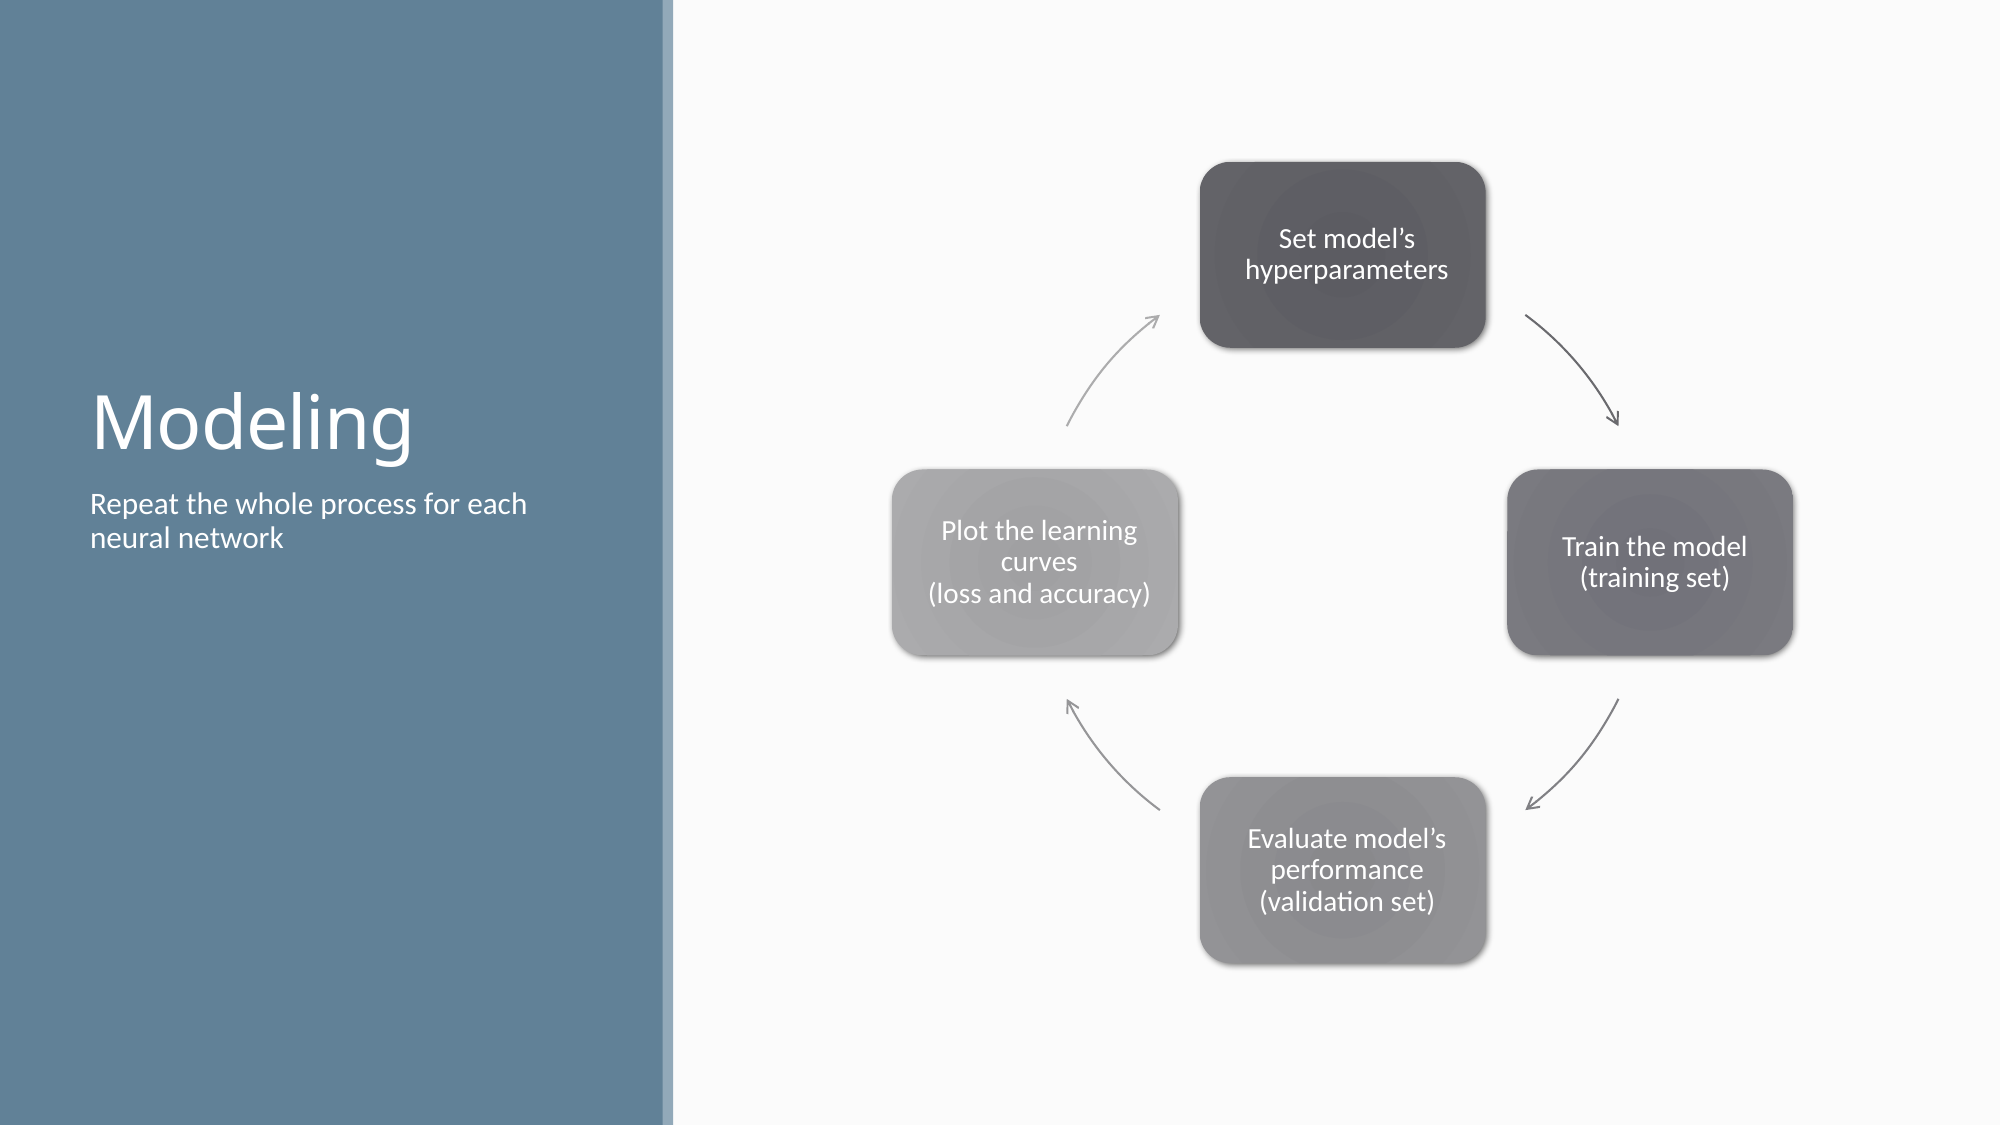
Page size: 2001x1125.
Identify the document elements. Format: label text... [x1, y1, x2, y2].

list Repeat the whole process for each neural network [75, 479, 600, 1035]
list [847, 161, 1838, 964]
title Modeling [75, 97, 600, 473]
